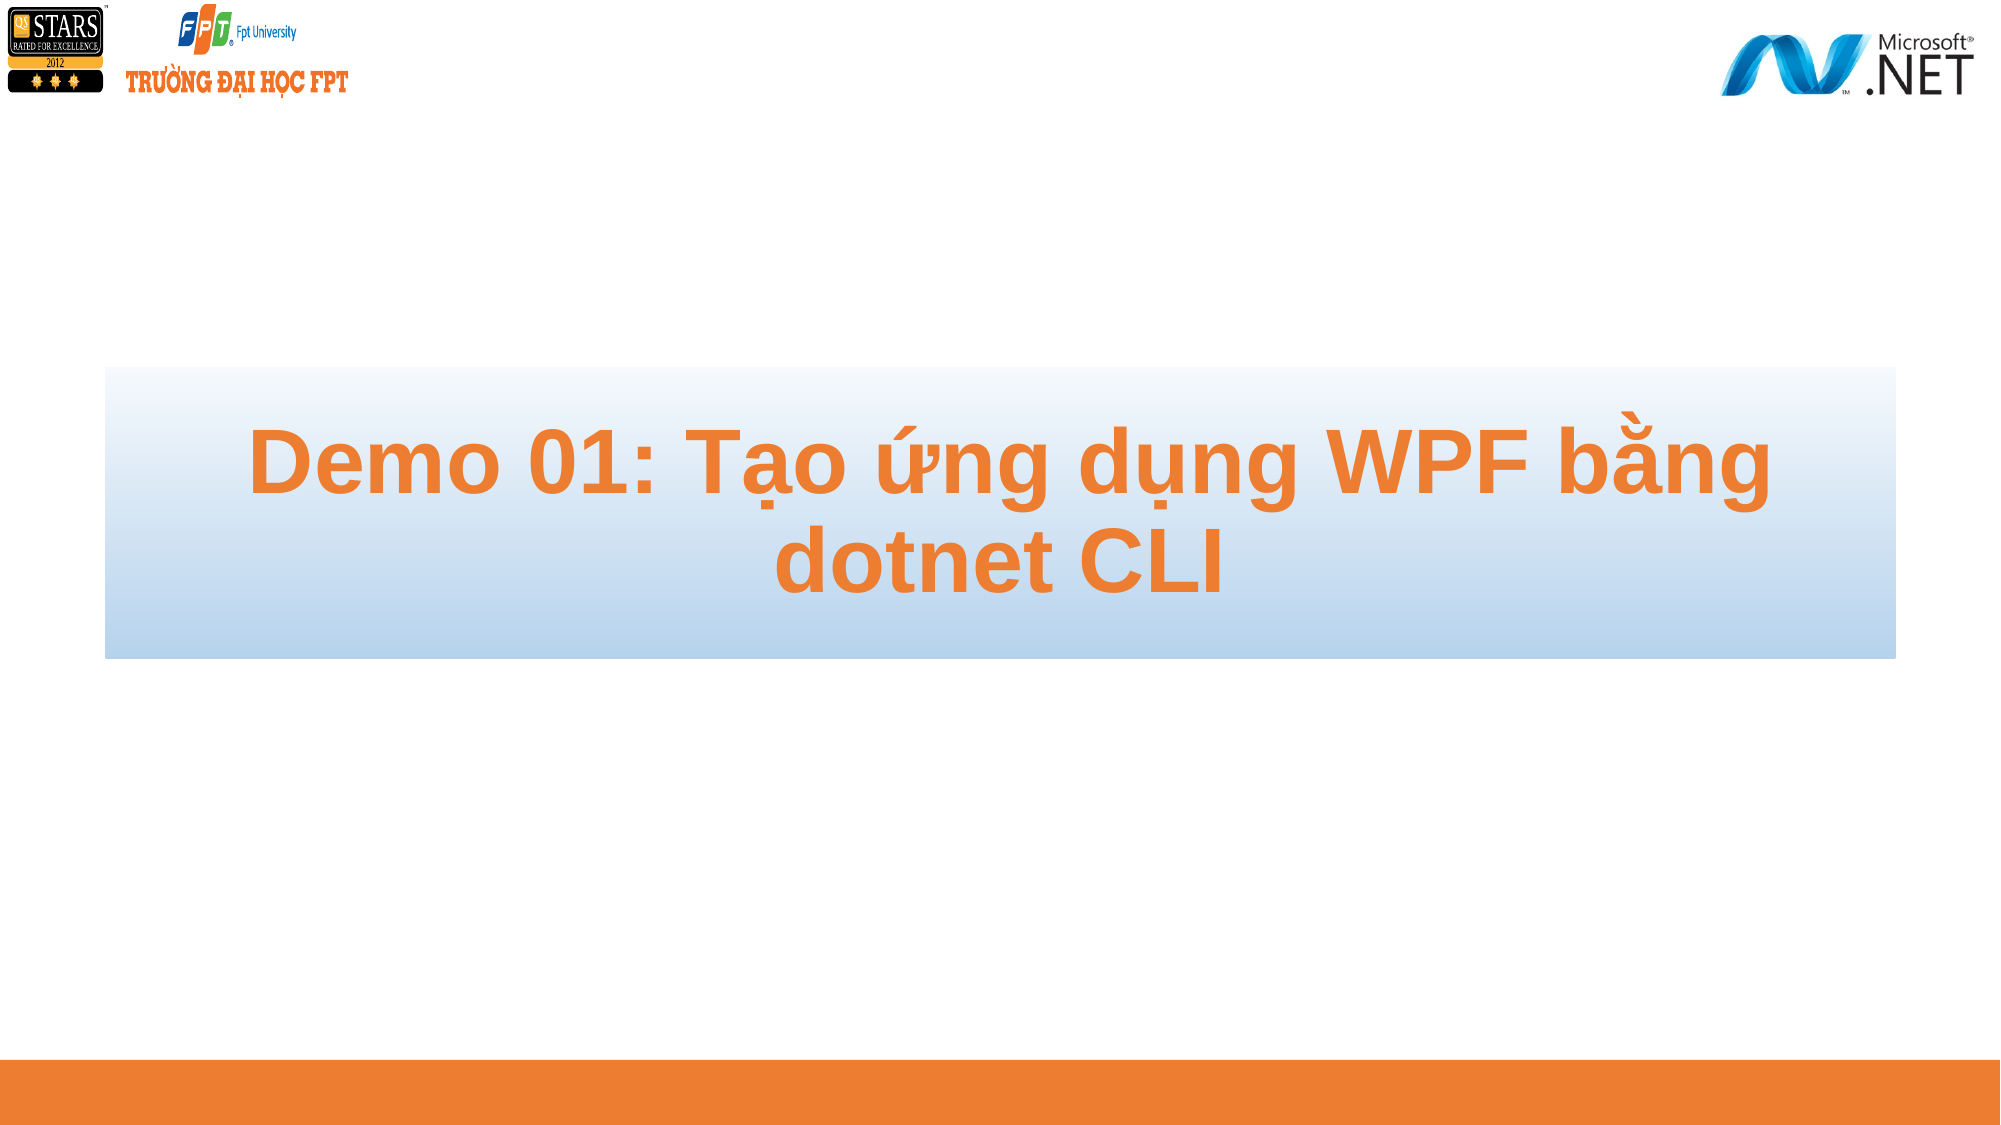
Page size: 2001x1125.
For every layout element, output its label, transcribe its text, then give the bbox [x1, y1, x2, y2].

title Demo 01: Tạo ứng dụng WPF bằng dotnet CLI [105, 367, 1896, 659]
picture [1685, 0, 2001, 129]
